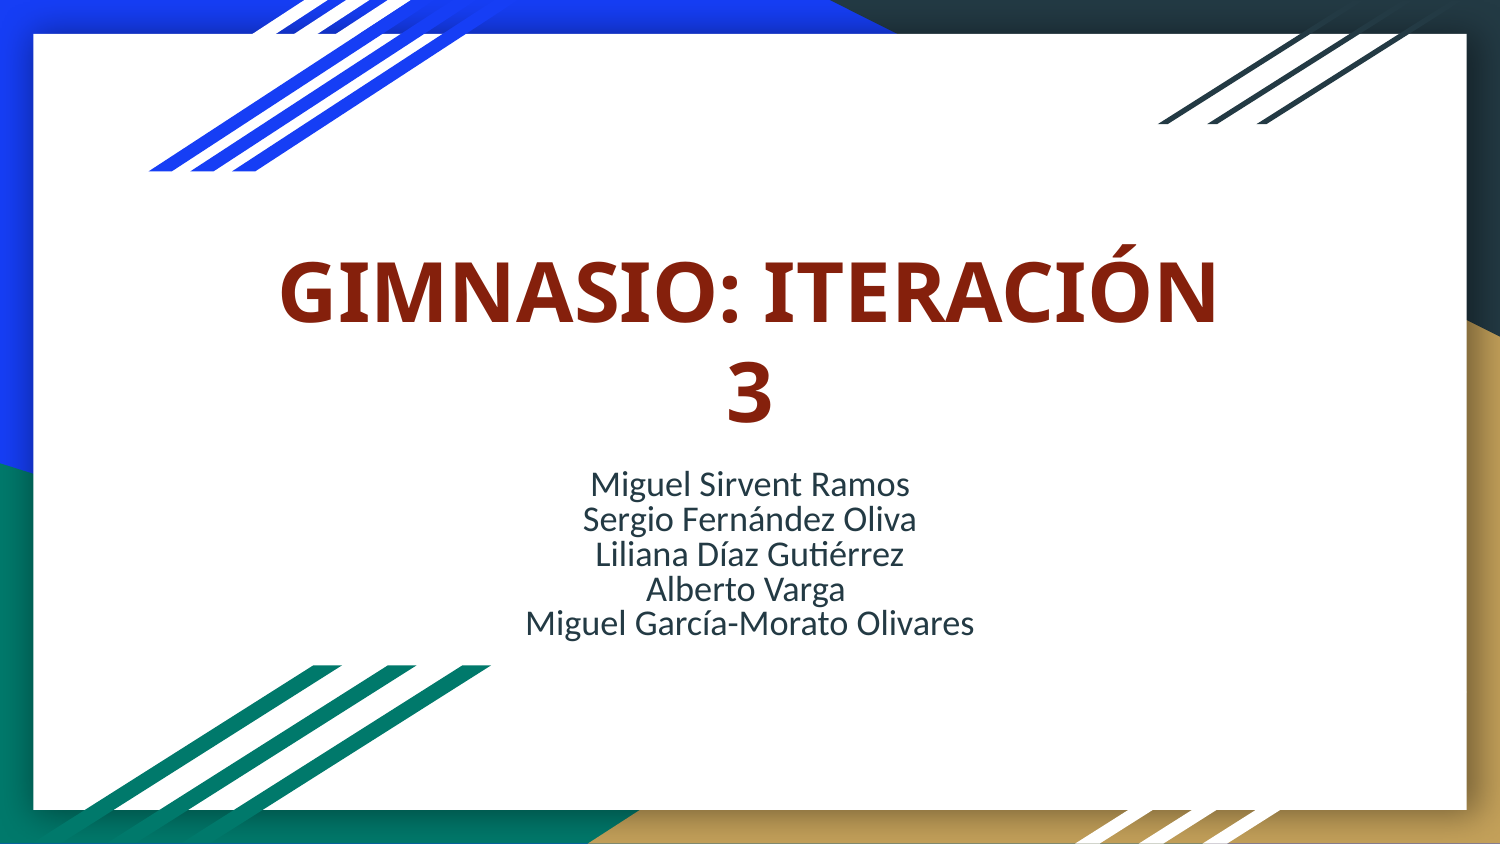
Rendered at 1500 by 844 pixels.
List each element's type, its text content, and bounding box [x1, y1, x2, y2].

subtitle Miguel Sirvent Ramos Sergio Fernández Oliva Liliana Díaz Gutiérrez Alberto Varga Miguel García-Morato Olivares [310, 454, 1190, 639]
title GIMNASIO: ITERACIÓN 3 [236, 216, 1264, 455]
